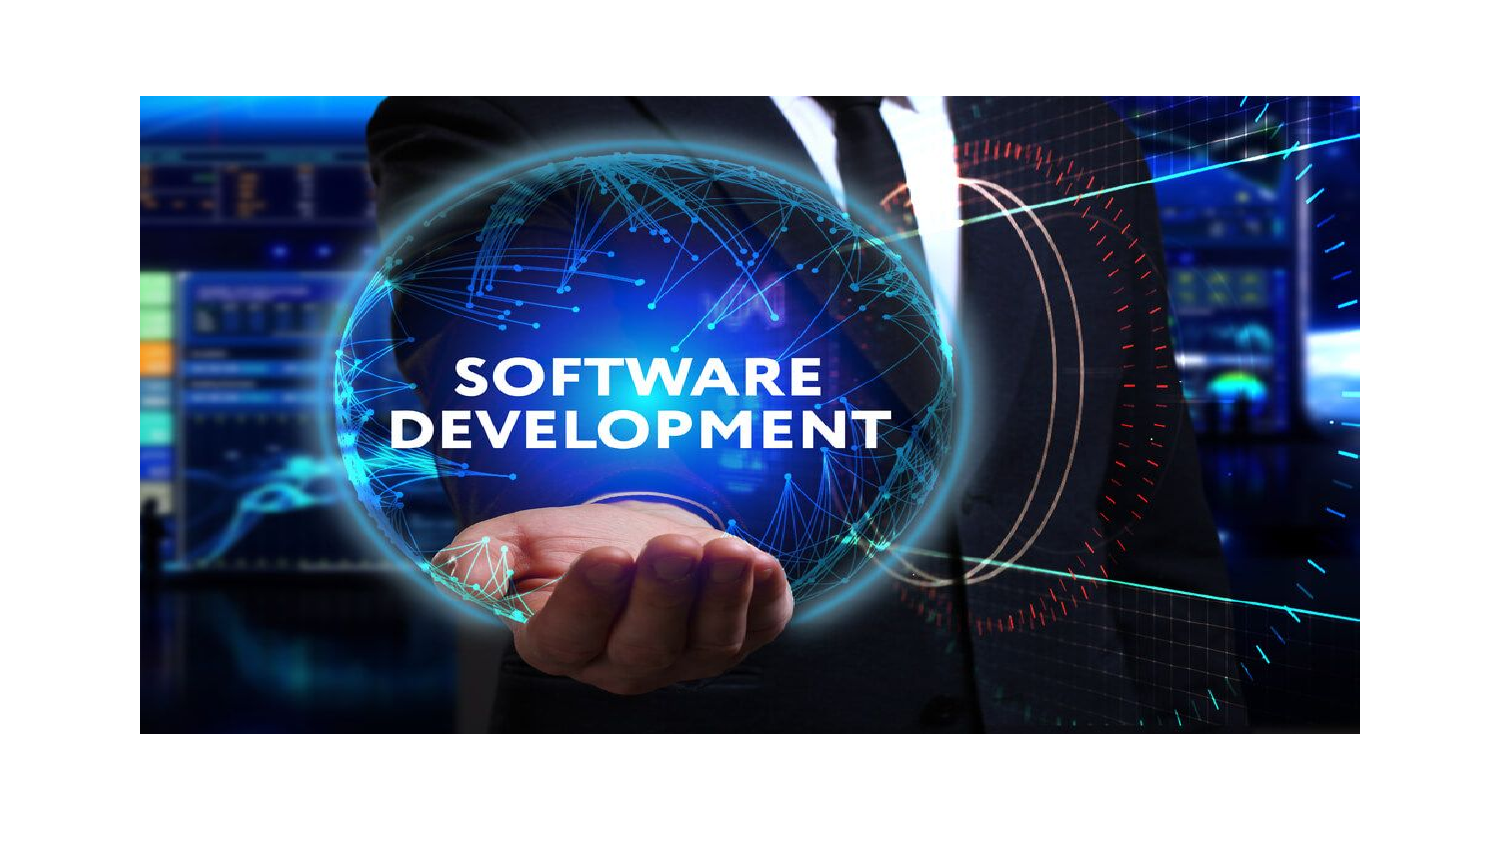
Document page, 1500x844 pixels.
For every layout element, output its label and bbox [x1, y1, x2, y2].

picture [140, 96, 1360, 734]
